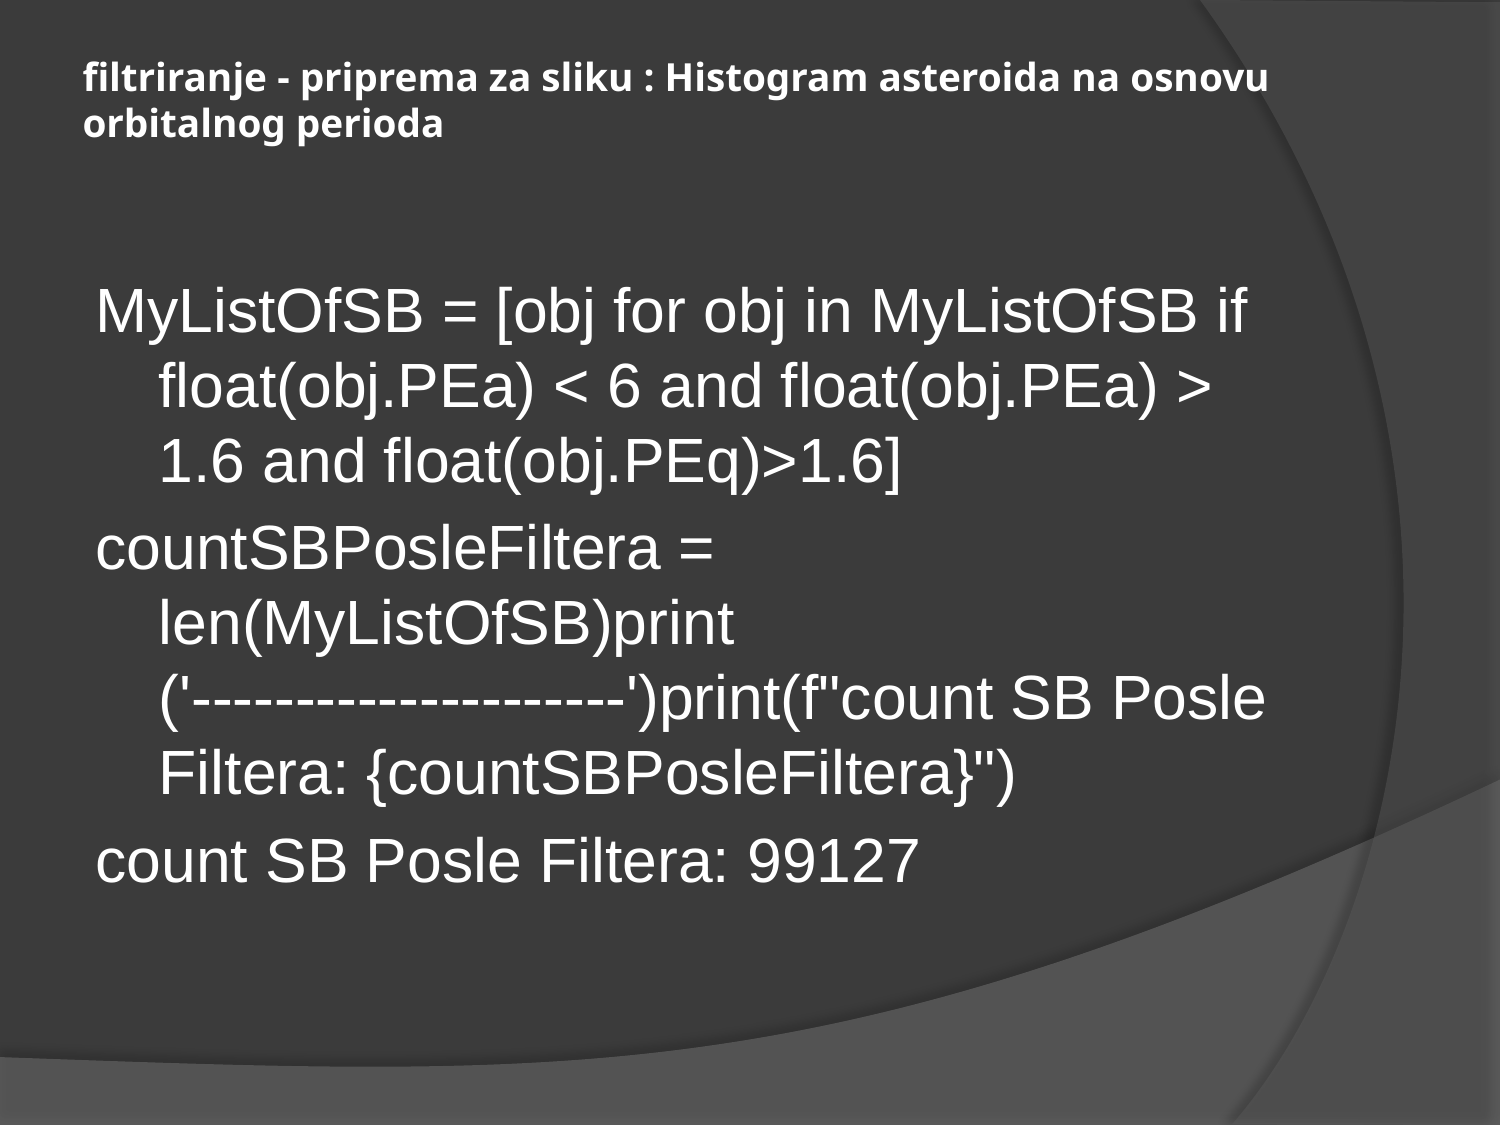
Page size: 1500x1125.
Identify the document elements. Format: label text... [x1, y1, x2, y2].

title filtriranje - priprema za sliku : Histogram asteroida na osnovu orbitalnog perioda [75, 45, 1300, 233]
list MyListOfSB = [obj for obj in MyListOfSB if float(obj.PEa) < 6 and float(obj.PEa) > 1.6 and float(obj.PEq)>1.6] countSBPosleFiltera = len(MyListOfSB)print ('---------------------')print(f"count SB Posle Filtera: {countSBPosleFiltera}") count SB Posle Filtera: 99127 [75, 262, 1300, 1005]
